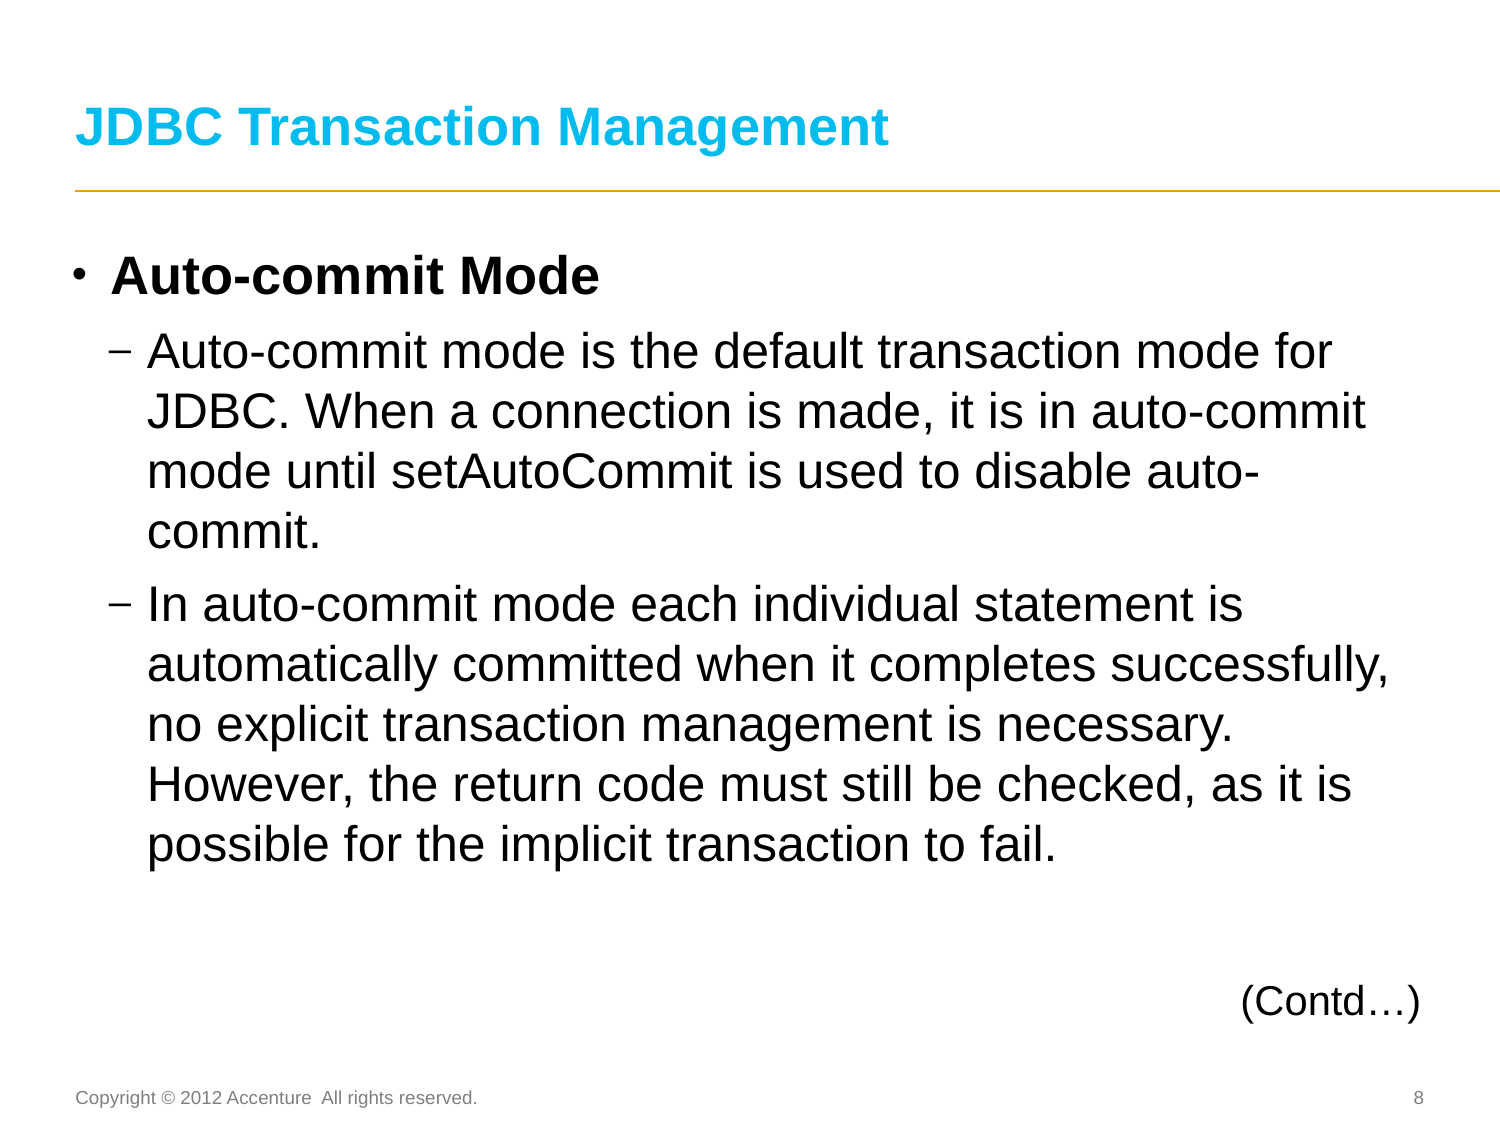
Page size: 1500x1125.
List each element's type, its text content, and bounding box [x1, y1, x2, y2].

list Auto-commit Mode Auto-commit mode is the default transaction mode for JDBC. When a connection is made, it is in auto-commit mode until setAutoCommit is used to disable auto-commit. In auto-commit mode each individual statement is automatically committed when it completes successfully, no explicit transaction management is necessary. However, the return code must still be checked, as it is possible for the implicit transaction to fail. (Contd…) [71, 240, 1422, 1067]
title JDBC Transaction Management [75, 27, 1422, 157]
